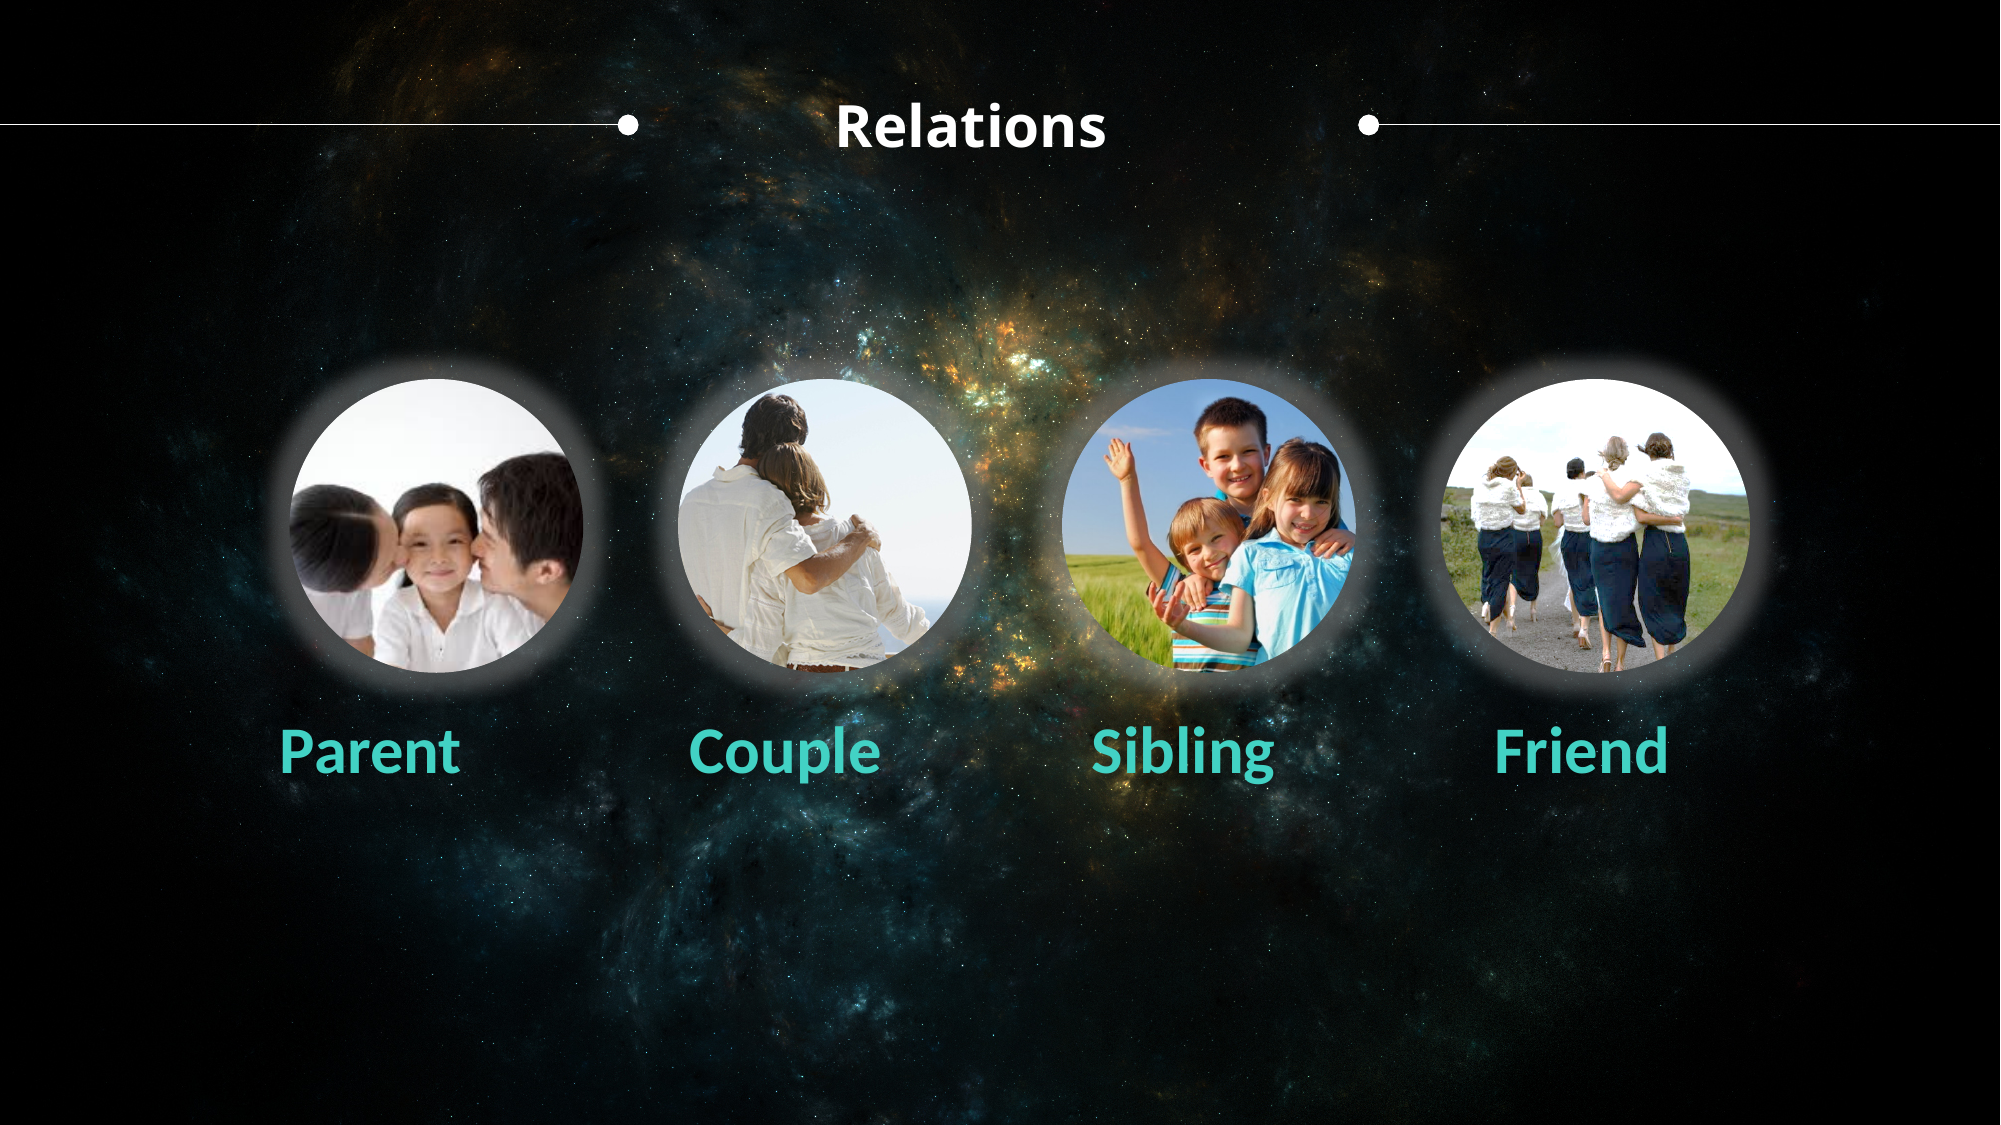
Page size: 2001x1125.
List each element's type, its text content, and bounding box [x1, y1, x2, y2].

picture [0, 0, 2000, 1125]
text_box Relations [759, 82, 1304, 167]
text_box Friend [1482, 700, 1834, 792]
text_box Sibling [1080, 700, 1431, 792]
text_box Couple [678, 700, 1029, 792]
text_box Parent [268, 700, 620, 792]
